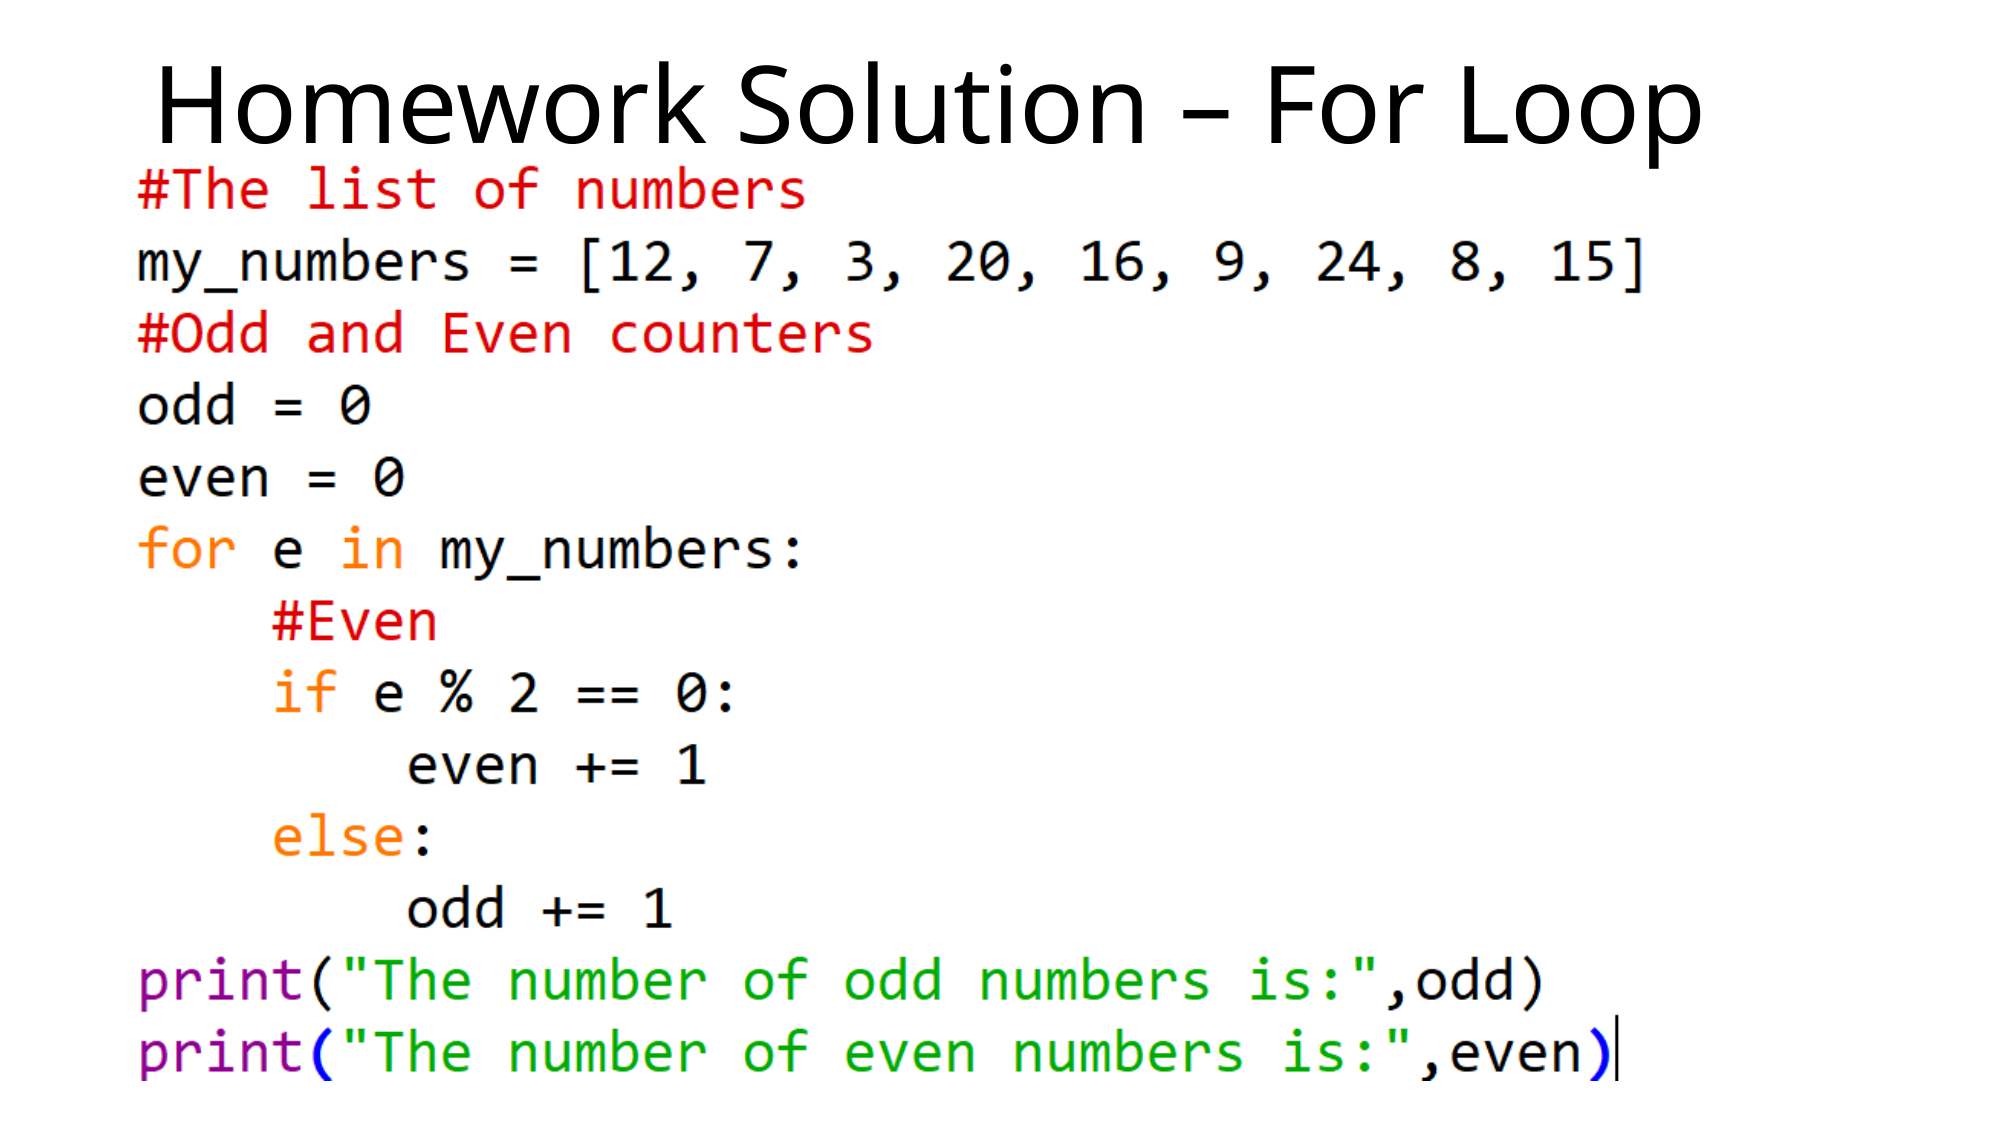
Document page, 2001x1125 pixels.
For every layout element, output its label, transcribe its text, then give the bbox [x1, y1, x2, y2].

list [136, 153, 1644, 1082]
title Homework Solution – For Loop [137, 0, 1863, 218]
